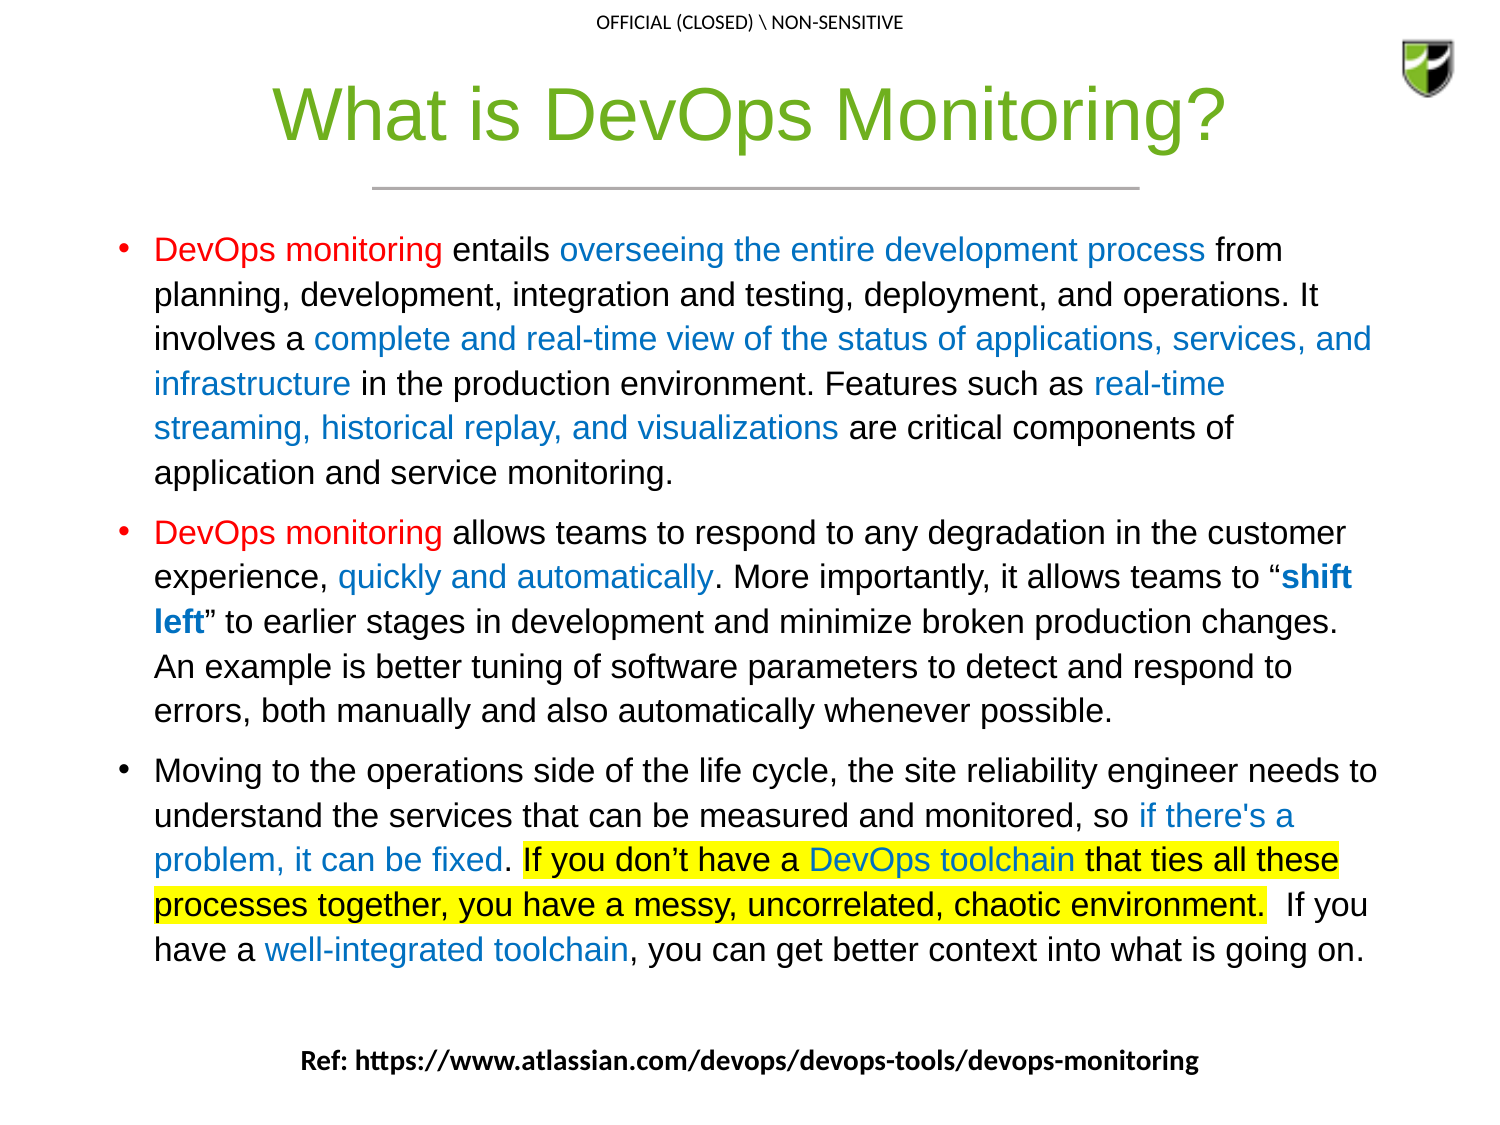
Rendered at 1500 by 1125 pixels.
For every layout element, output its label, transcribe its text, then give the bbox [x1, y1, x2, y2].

list DevOps monitoring entails overseeing the entire development process from planning, development, integration and testing, deployment, and operations. It involves a complete and real-time view of the status of applications, services, and infrastructure in the production environment. Features such as real-time streaming, historical replay, and visualizations are critical components of application and service monitoring. DevOps monitoring allows teams to respond to any degradation in the customer experience, quickly and automatically. More importantly, it allows teams to “shift left” to earlier stages in development and minimize broken production changes. An example is better tuning of software parameters to detect and respond to errors, both manually and also automatically whenever possible. Moving to the operations side of the life cycle, the site reliability engineer needs to understand the services that can be measured and monitored, so if there's a problem, it can be fixed. If you don’t have a DevOps toolchain that ties all these processes together, you have a messy, uncorrelated, chaotic environment. If you have a well-integrated toolchain, you can get better context into what is going on. [103, 216, 1397, 1015]
text_box Ref: https://www.atlassian.com/devops/devops-tools/devops-monitoring [285, 1031, 1215, 1084]
title What is DevOps Monitoring? [103, 63, 1397, 168]
picture [1388, 27, 1472, 113]
